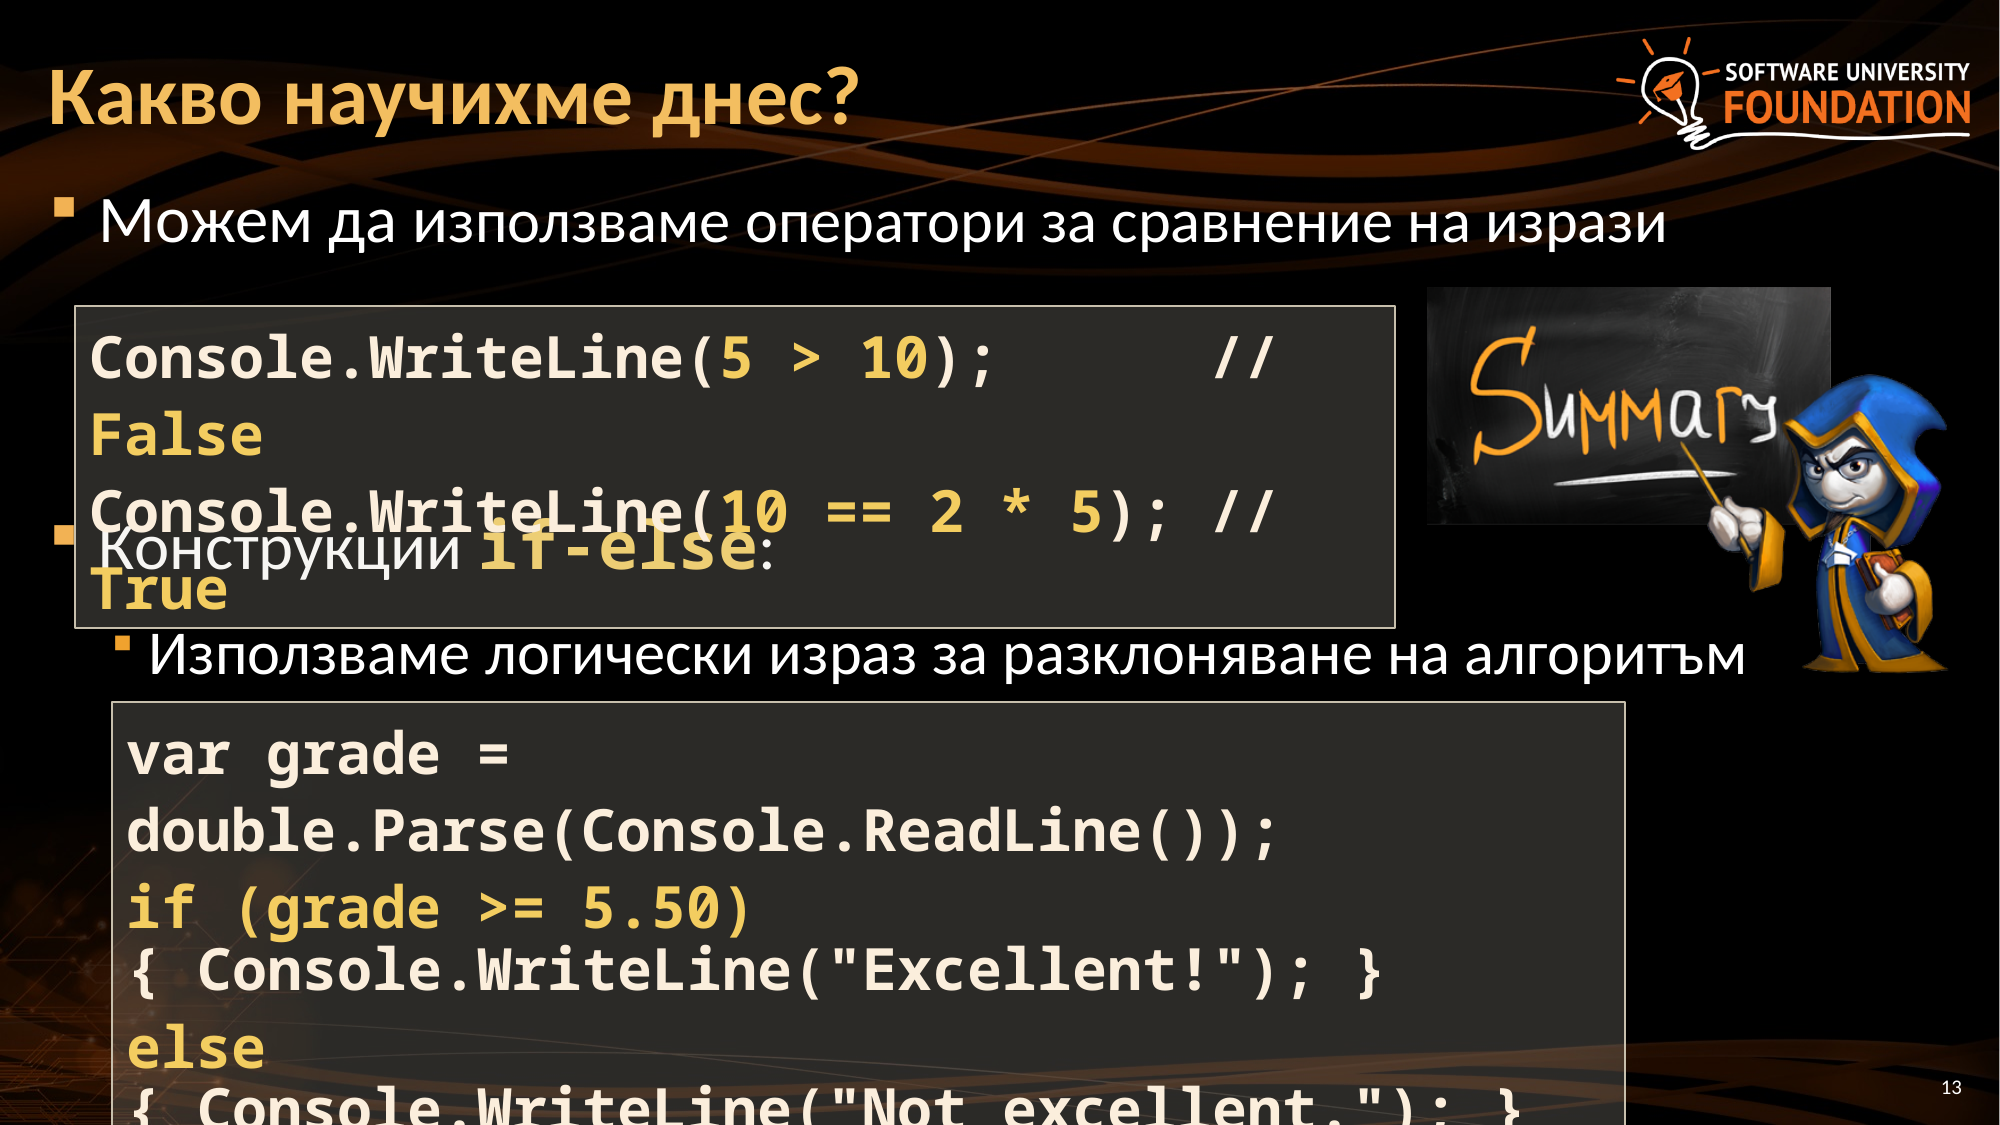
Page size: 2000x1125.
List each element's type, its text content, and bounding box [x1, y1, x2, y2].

picture [1427, 287, 1950, 675]
text_box Console.WriteLine(5 > 10); // False Console.WriteLine(10 == 2 * 5); // True [74, 305, 1395, 629]
text_box var grade = double.Parse(Console.ReadLine()); if (grade >= 5.50) { Console.WriteLine("Excellent!"); } else { Console.WriteLine("Not excellent."); } [112, 701, 1625, 1125]
title Какво научихме днес? [30, 6, 1602, 189]
slide_number 13 [1897, 1080, 1968, 1103]
picture [0, 0, 2000, 1125]
list Можем да използваме оператори за сравнение на изрази Конструкции if-else: Използваме логически израз за разклоняване на алгоритъм [31, 166, 1968, 1080]
